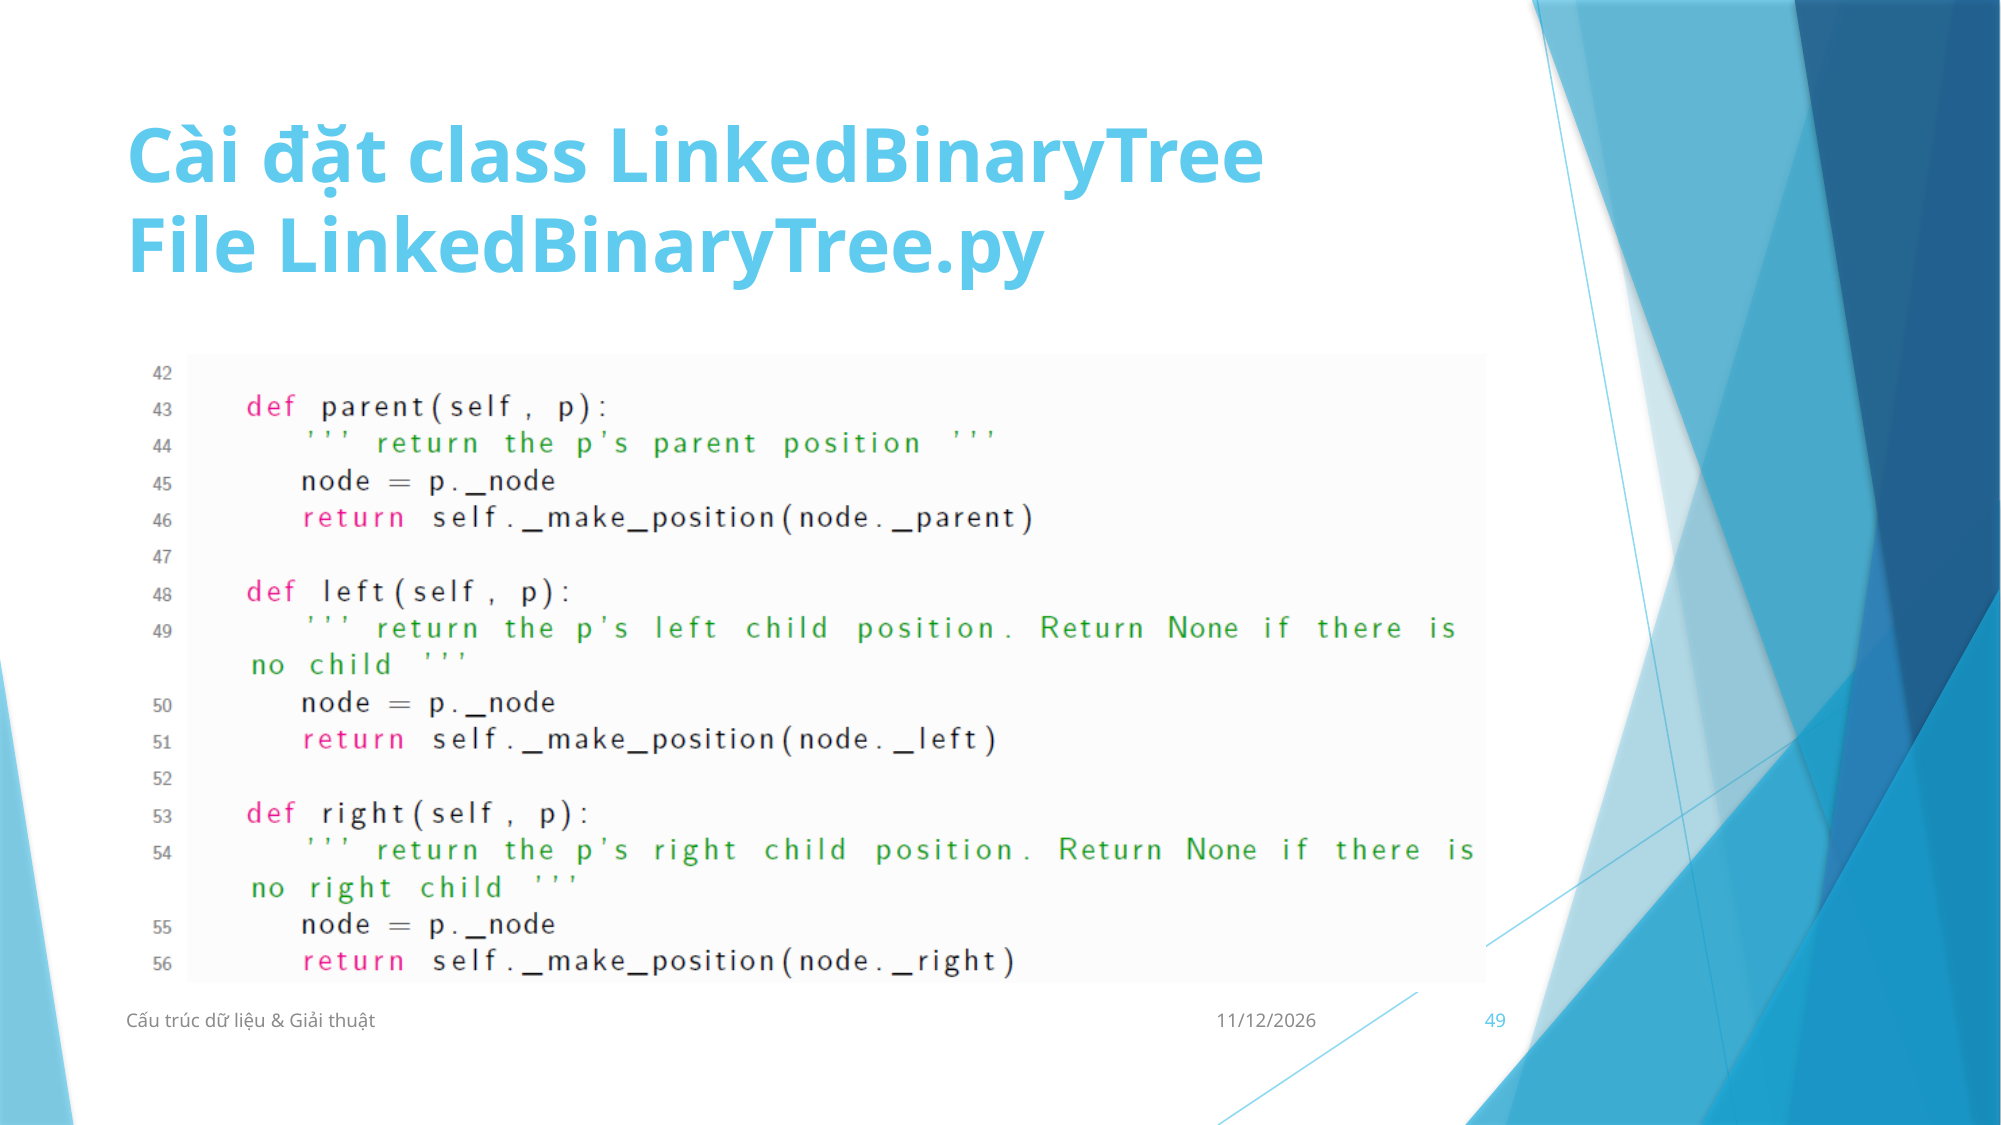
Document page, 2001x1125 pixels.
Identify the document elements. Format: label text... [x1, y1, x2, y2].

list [146, 353, 1486, 992]
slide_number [1181, 1000, 1332, 1051]
title Cài đặt class LinkedBinaryTree File LinkedBinaryTree.py [111, 99, 1522, 317]
slide_number 49 [1409, 991, 1522, 1051]
footer Cấu trúc dữ liệu & Giải thuật [111, 991, 1145, 1051]
